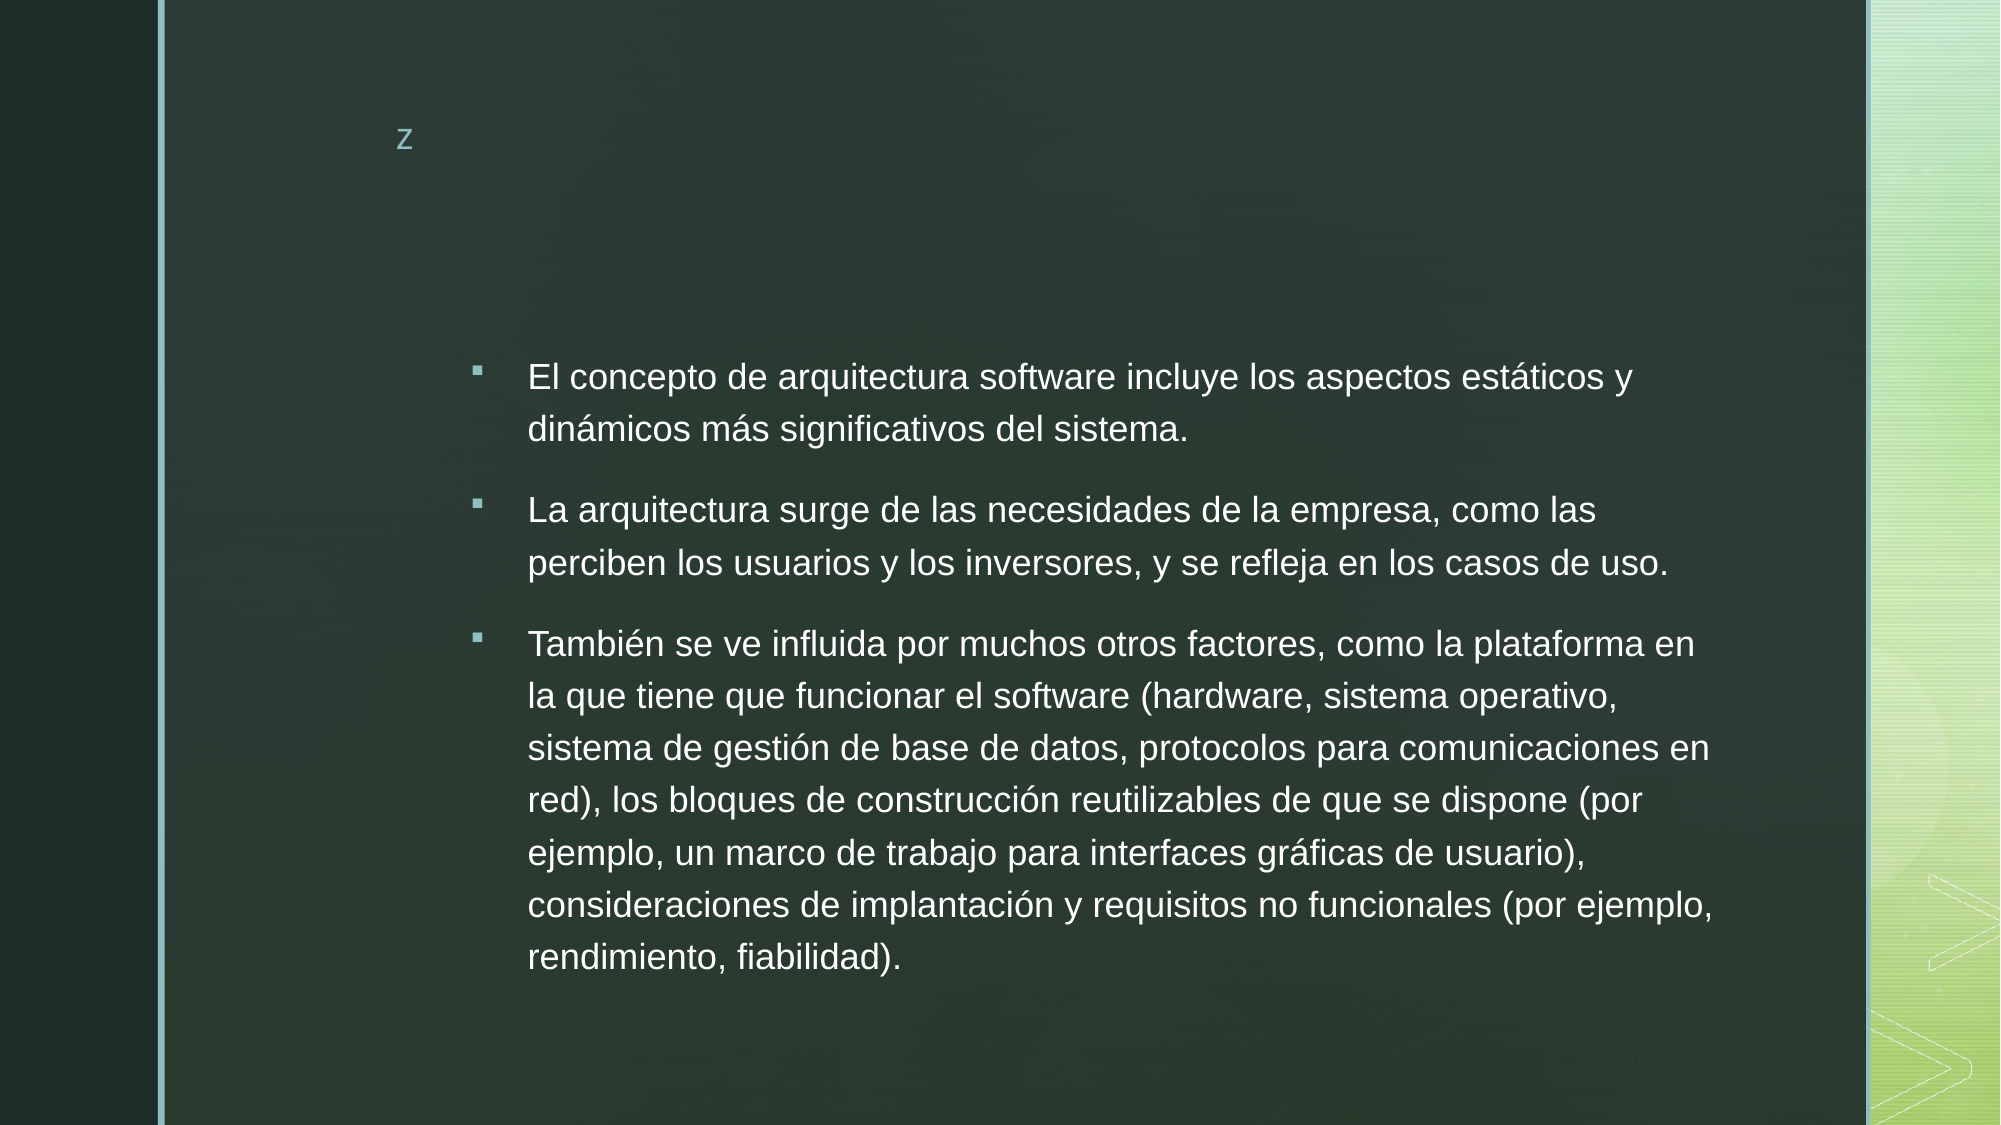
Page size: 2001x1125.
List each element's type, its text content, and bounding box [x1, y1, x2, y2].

list El concepto de arquitectura software incluye los aspectos estáticos y dinámicos más significativos del sistema. La arquitectura surge de las necesidades de la empresa, como las perciben los usuarios y los inversores, y se refleja en los casos de uso. También se ve influida por muchos otros factores, como la plataforma en la que tiene que funcionar el software (hardware, sistema operativo, sistema de gestión de base de datos, protocolos para comunicaciones en red), los bloques de construcción reutilizables de que se dispone (por ejemplo, un marco de trabajo para interfaces gráficas de usuario), consideraciones de implantación y requisitos no funcionales (por ejemplo, rendimiento, fiabilidad). [454, 336, 1734, 993]
picture [1871, 0, 2001, 1125]
